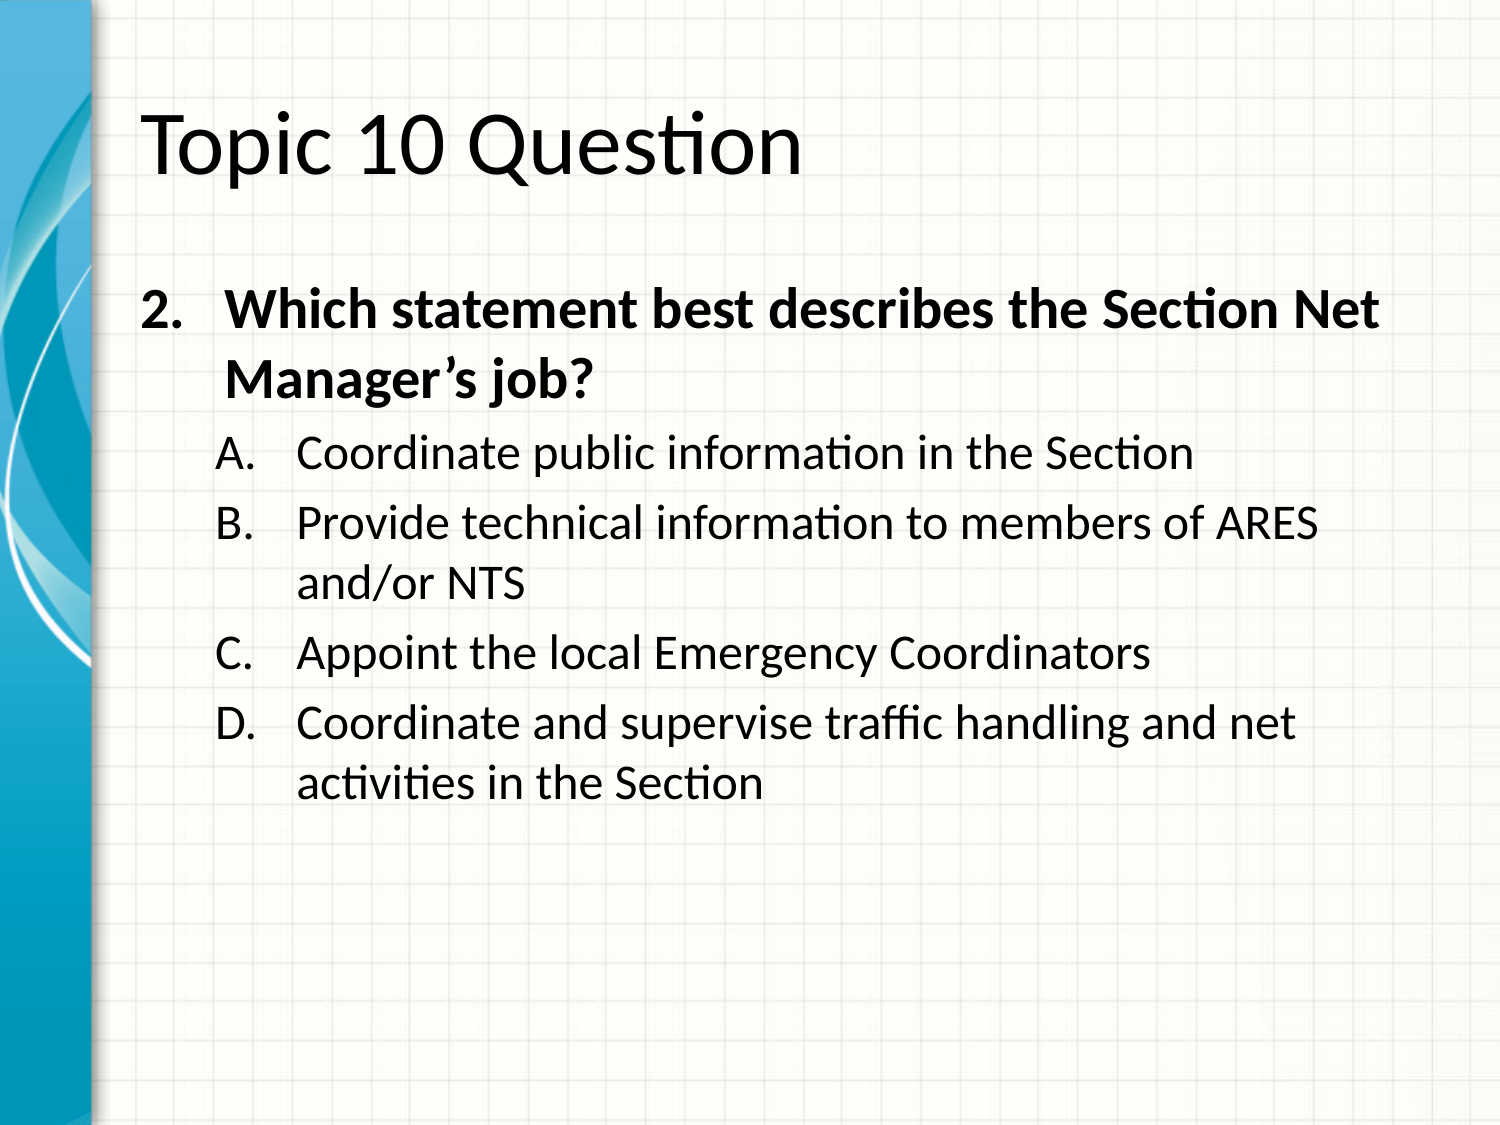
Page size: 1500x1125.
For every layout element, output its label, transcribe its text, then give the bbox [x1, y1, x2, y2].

title Topic 10 Question [125, 44, 1450, 232]
picture [0, 0, 1500, 1125]
list Which statement best describes the Section Net Manager’s job? Coordinate public information in the Section Provide technical information to members of ARES and/or NTS Appoint the local Emergency Coordinators Coordinate and supervise traffic handling and net activities in the Section [125, 262, 1450, 1005]
